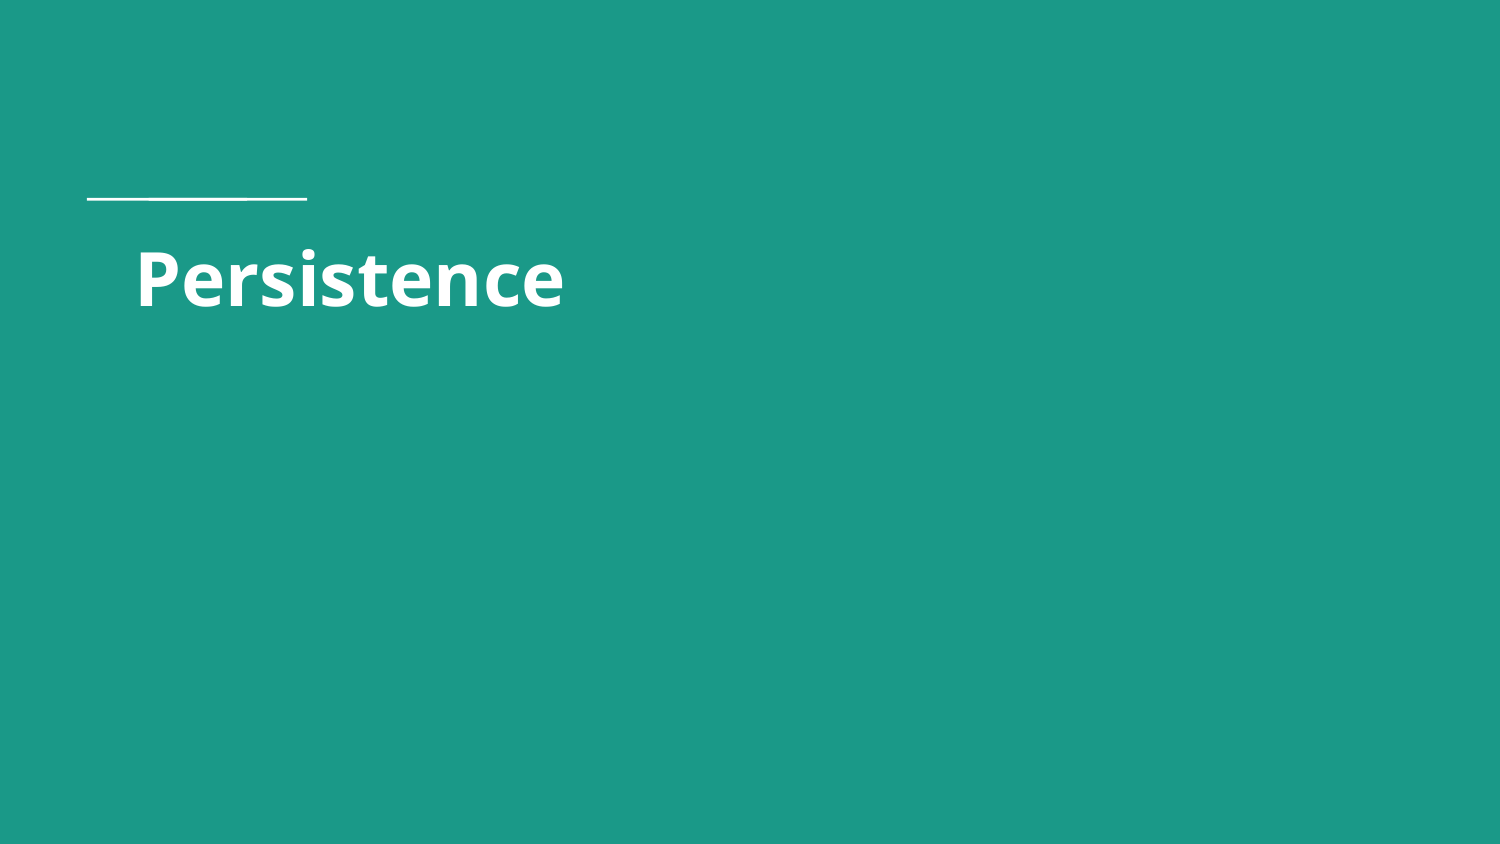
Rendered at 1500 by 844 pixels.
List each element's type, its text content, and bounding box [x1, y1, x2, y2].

title Persistence [119, 216, 1381, 466]
